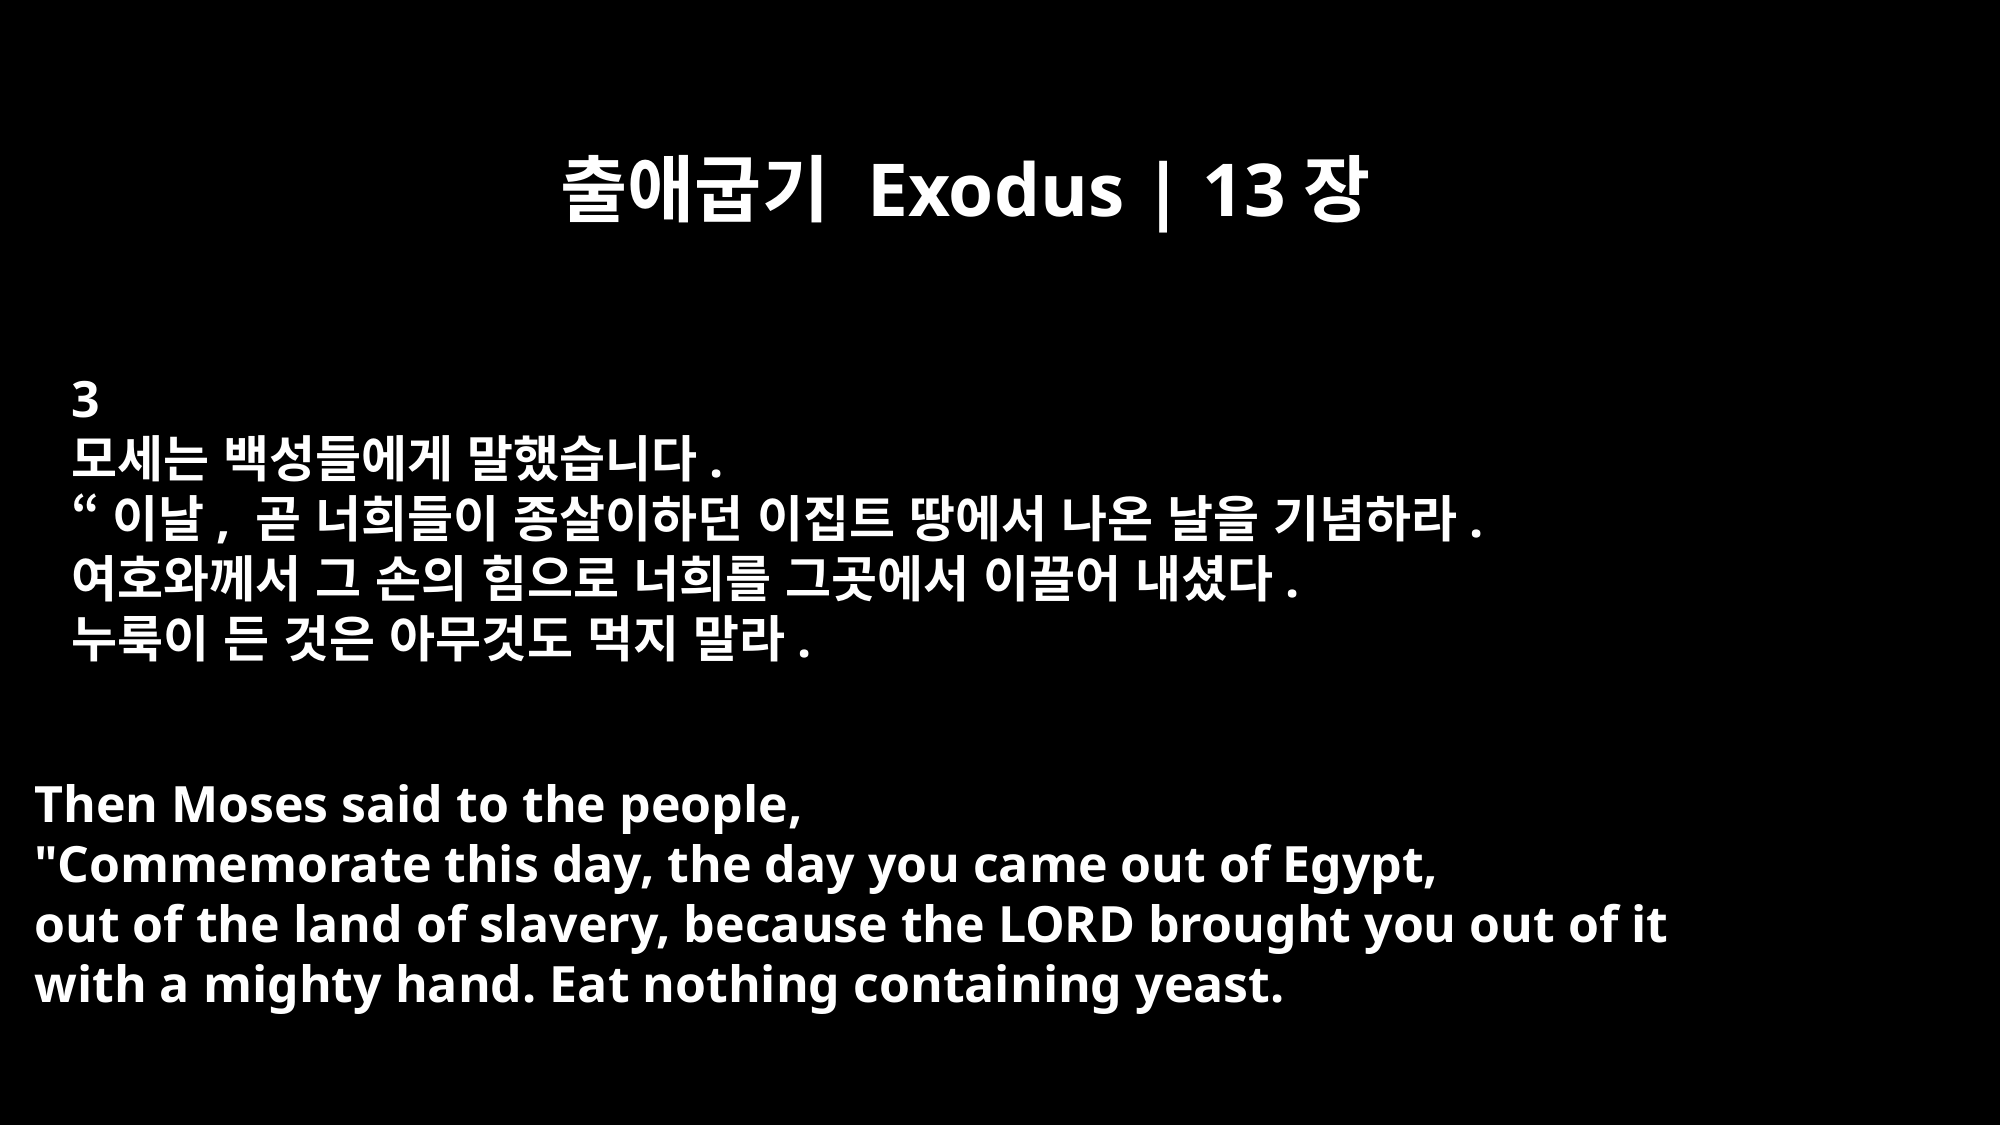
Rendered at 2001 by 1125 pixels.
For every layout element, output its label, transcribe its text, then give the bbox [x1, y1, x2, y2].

text_box 3 모세는 백성들에게 말했습니다. “이날, 곧 너희들이 종살이하던 이집트 땅에서 나온 날을 기념하라. 여호와께서 그 손의 힘으로 너희를 그곳에서 이끌어 내셨다. 누룩이 든 것은 아무것도 먹지 말라. [57, 359, 1512, 675]
text_box 출애굽기 Exodus | 13장 [545, 136, 1387, 239]
text_box Then Moses said to the people, "Commemorate this day, the day you came out of Egypt, out of the land of slavery, because the LORD brought you out of it with a mighty hand. Eat nothing containing yeast. [19, 764, 1697, 1020]
